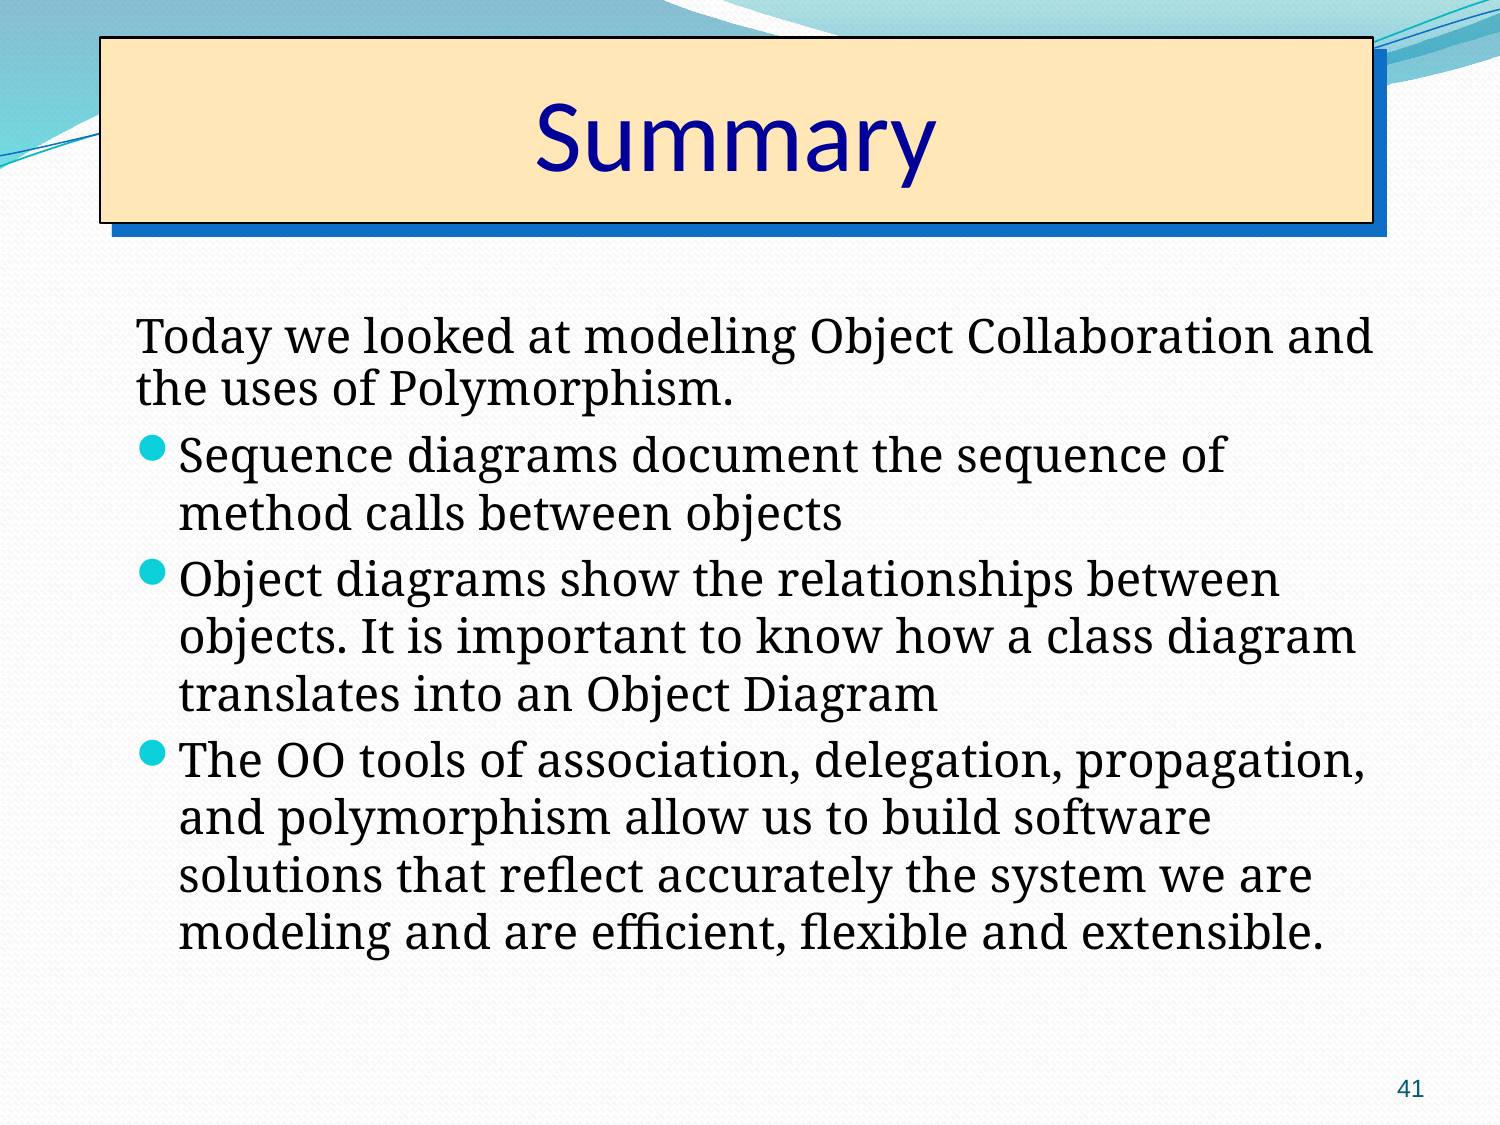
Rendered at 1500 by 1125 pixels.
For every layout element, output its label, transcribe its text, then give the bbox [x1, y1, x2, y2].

title Summary [99, 37, 1373, 223]
slide_number 41 [1299, 1042, 1425, 1103]
list Today we looked at modeling Object Collaboration and the uses of Polymorphism. Sequence diagrams document the sequence of method calls between objects Object diagrams show the relationships between objects. It is important to know how a class diagram translates into an Object Diagram The OO tools of association, delegation, propagation, and polymorphism allow us to build software solutions that reflect accurately the system we are modeling and are efficient, flexible and extensible. [120, 305, 1396, 981]
